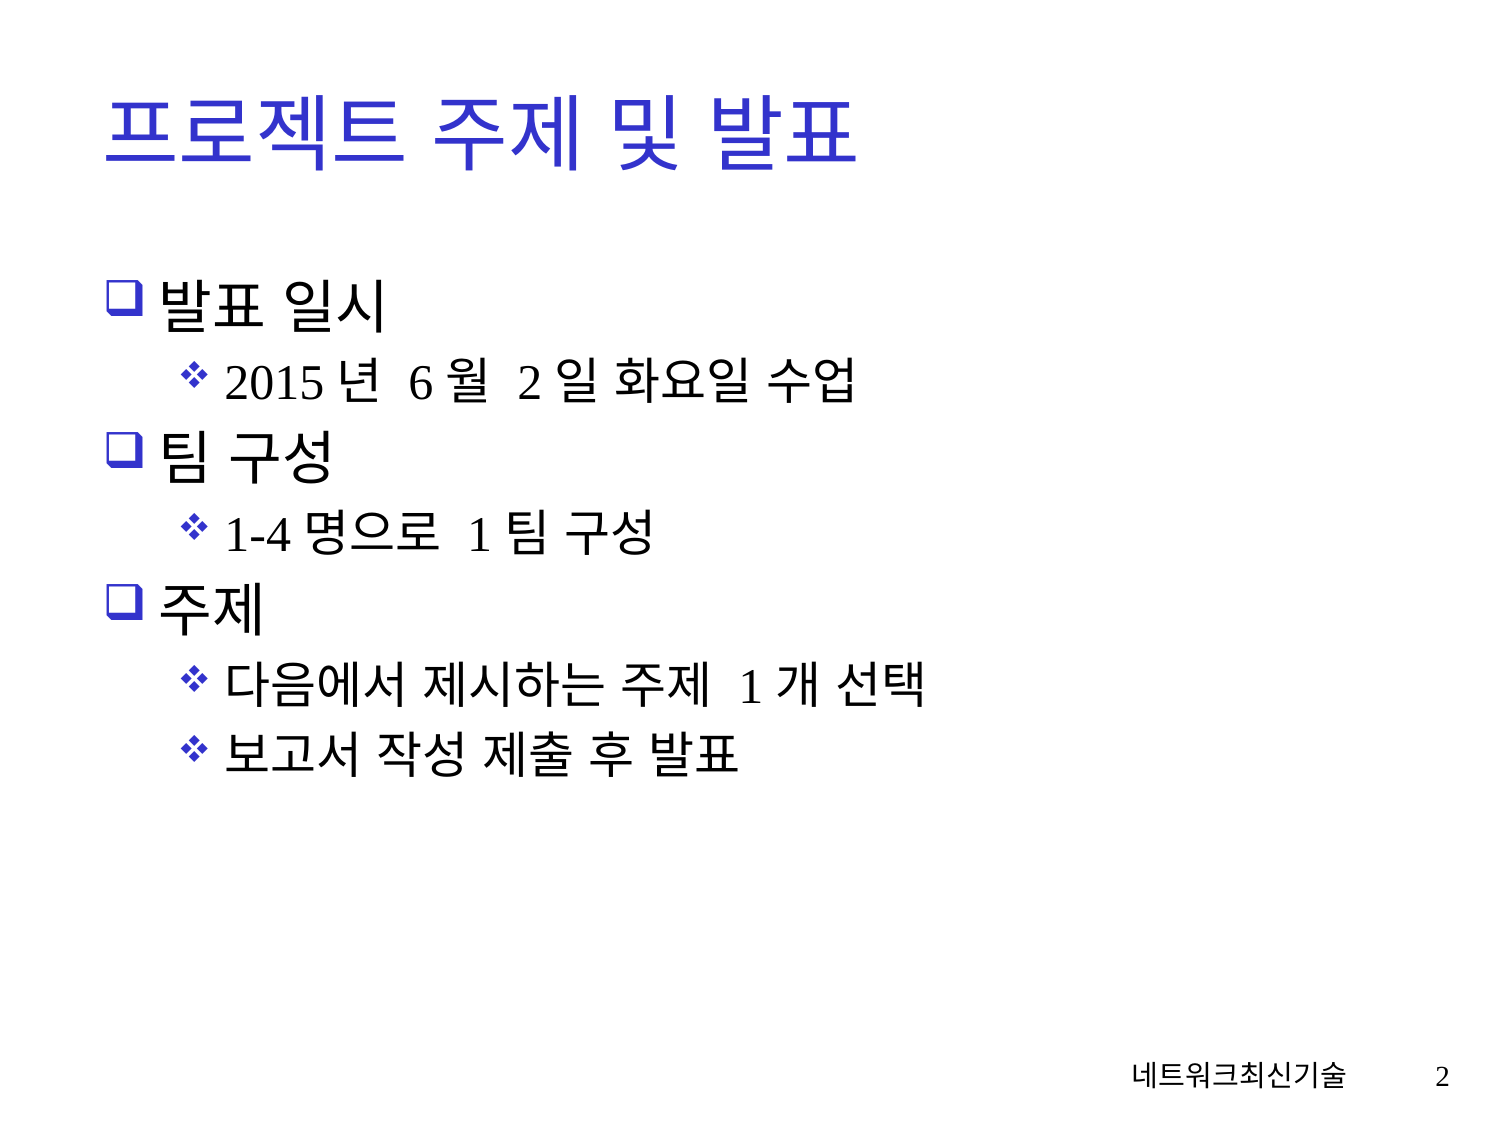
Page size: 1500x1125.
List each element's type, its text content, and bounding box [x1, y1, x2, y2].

slide_number 2 [1362, 1049, 1466, 1125]
footer 네트워크최신기술 [887, 1049, 1362, 1125]
list 발표 일시 2015년 6월 2일 화요일 수업 팀 구성 1-4명으로 1팀 구성 주제 다음에서 제시하는 주제 1개 선택 보고서 작성 제출 후 발표 [87, 262, 1363, 1025]
title 프로젝트 주제 및 발표 [87, 37, 1363, 225]
